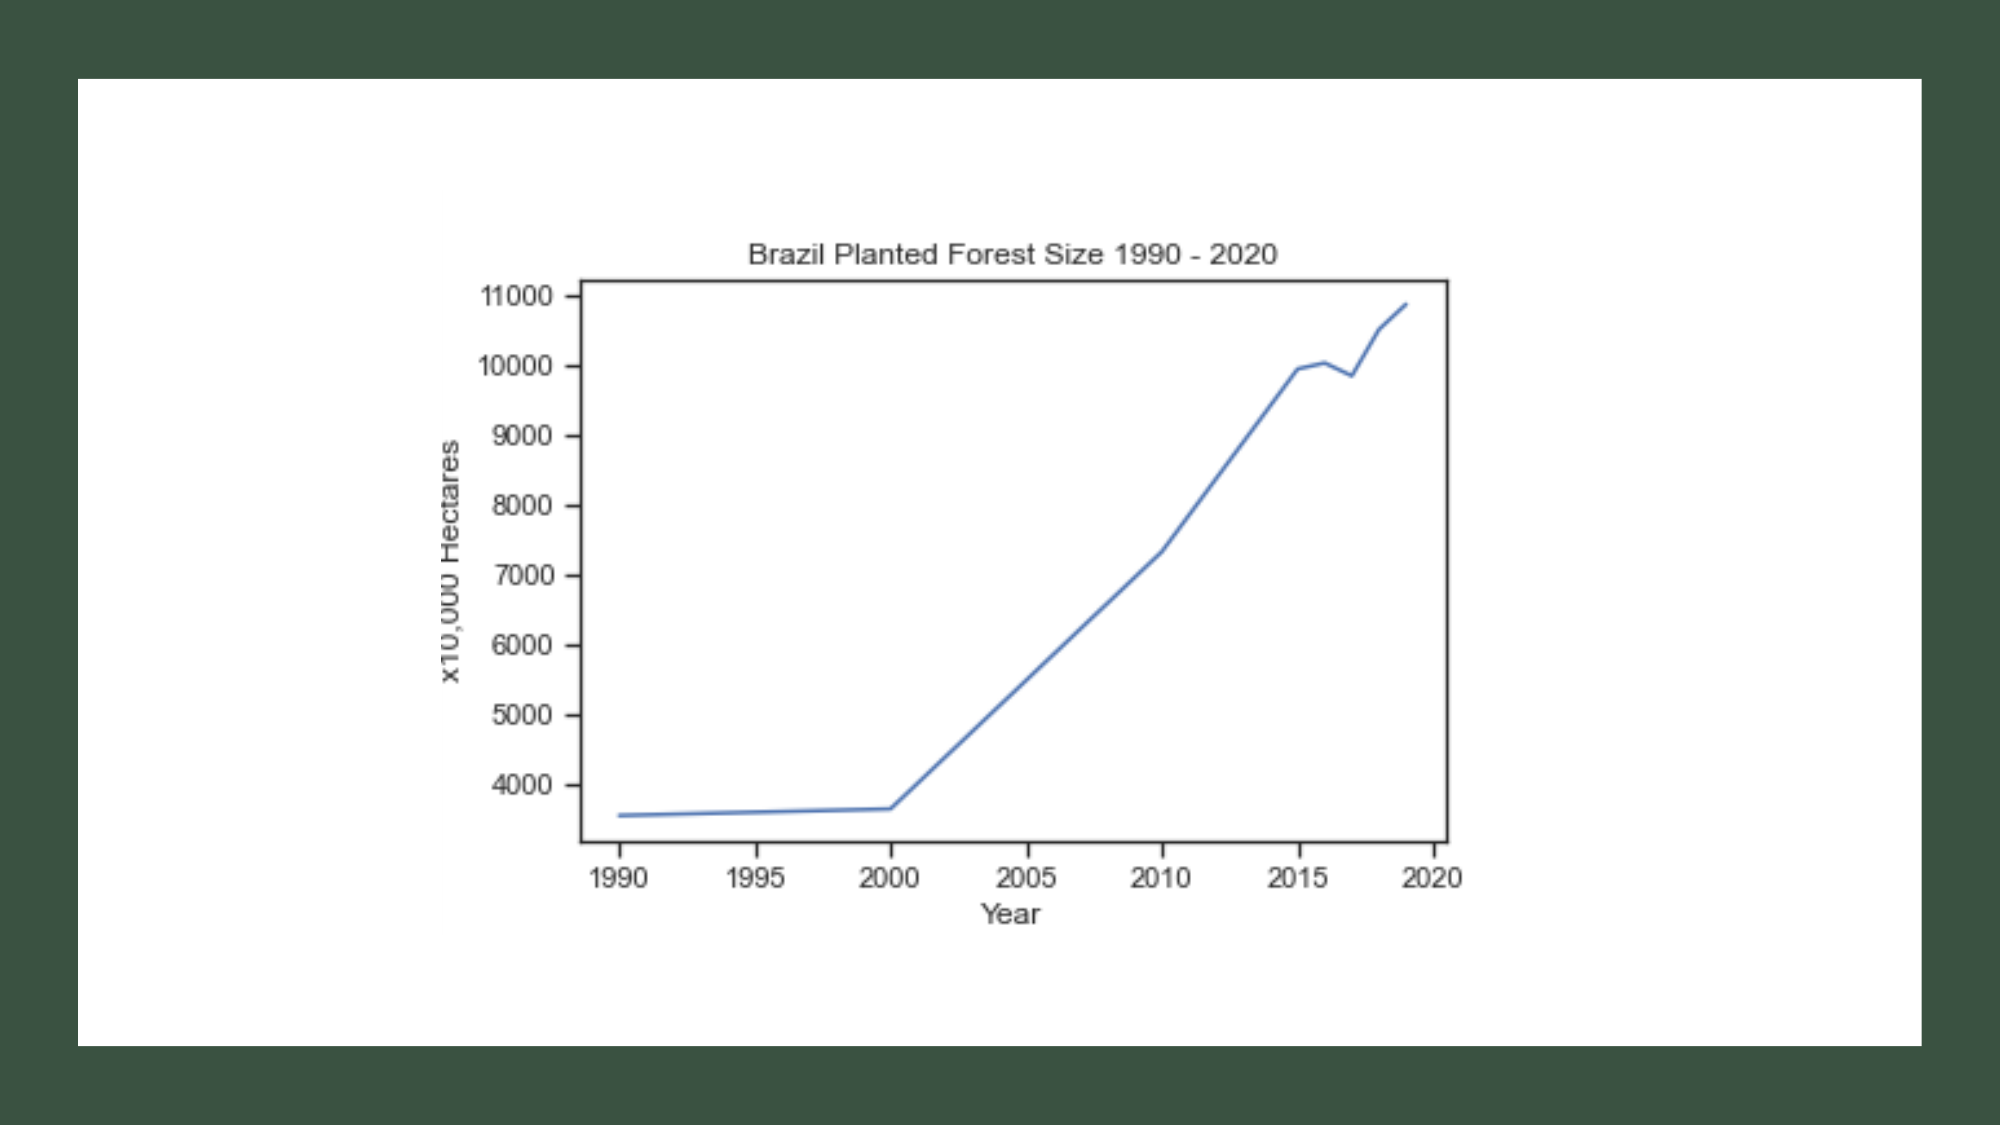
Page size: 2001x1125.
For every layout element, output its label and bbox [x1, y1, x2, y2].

list [441, 190, 1558, 935]
text_box [77, 78, 1923, 1047]
text_box [0, 0, 2000, 1125]
